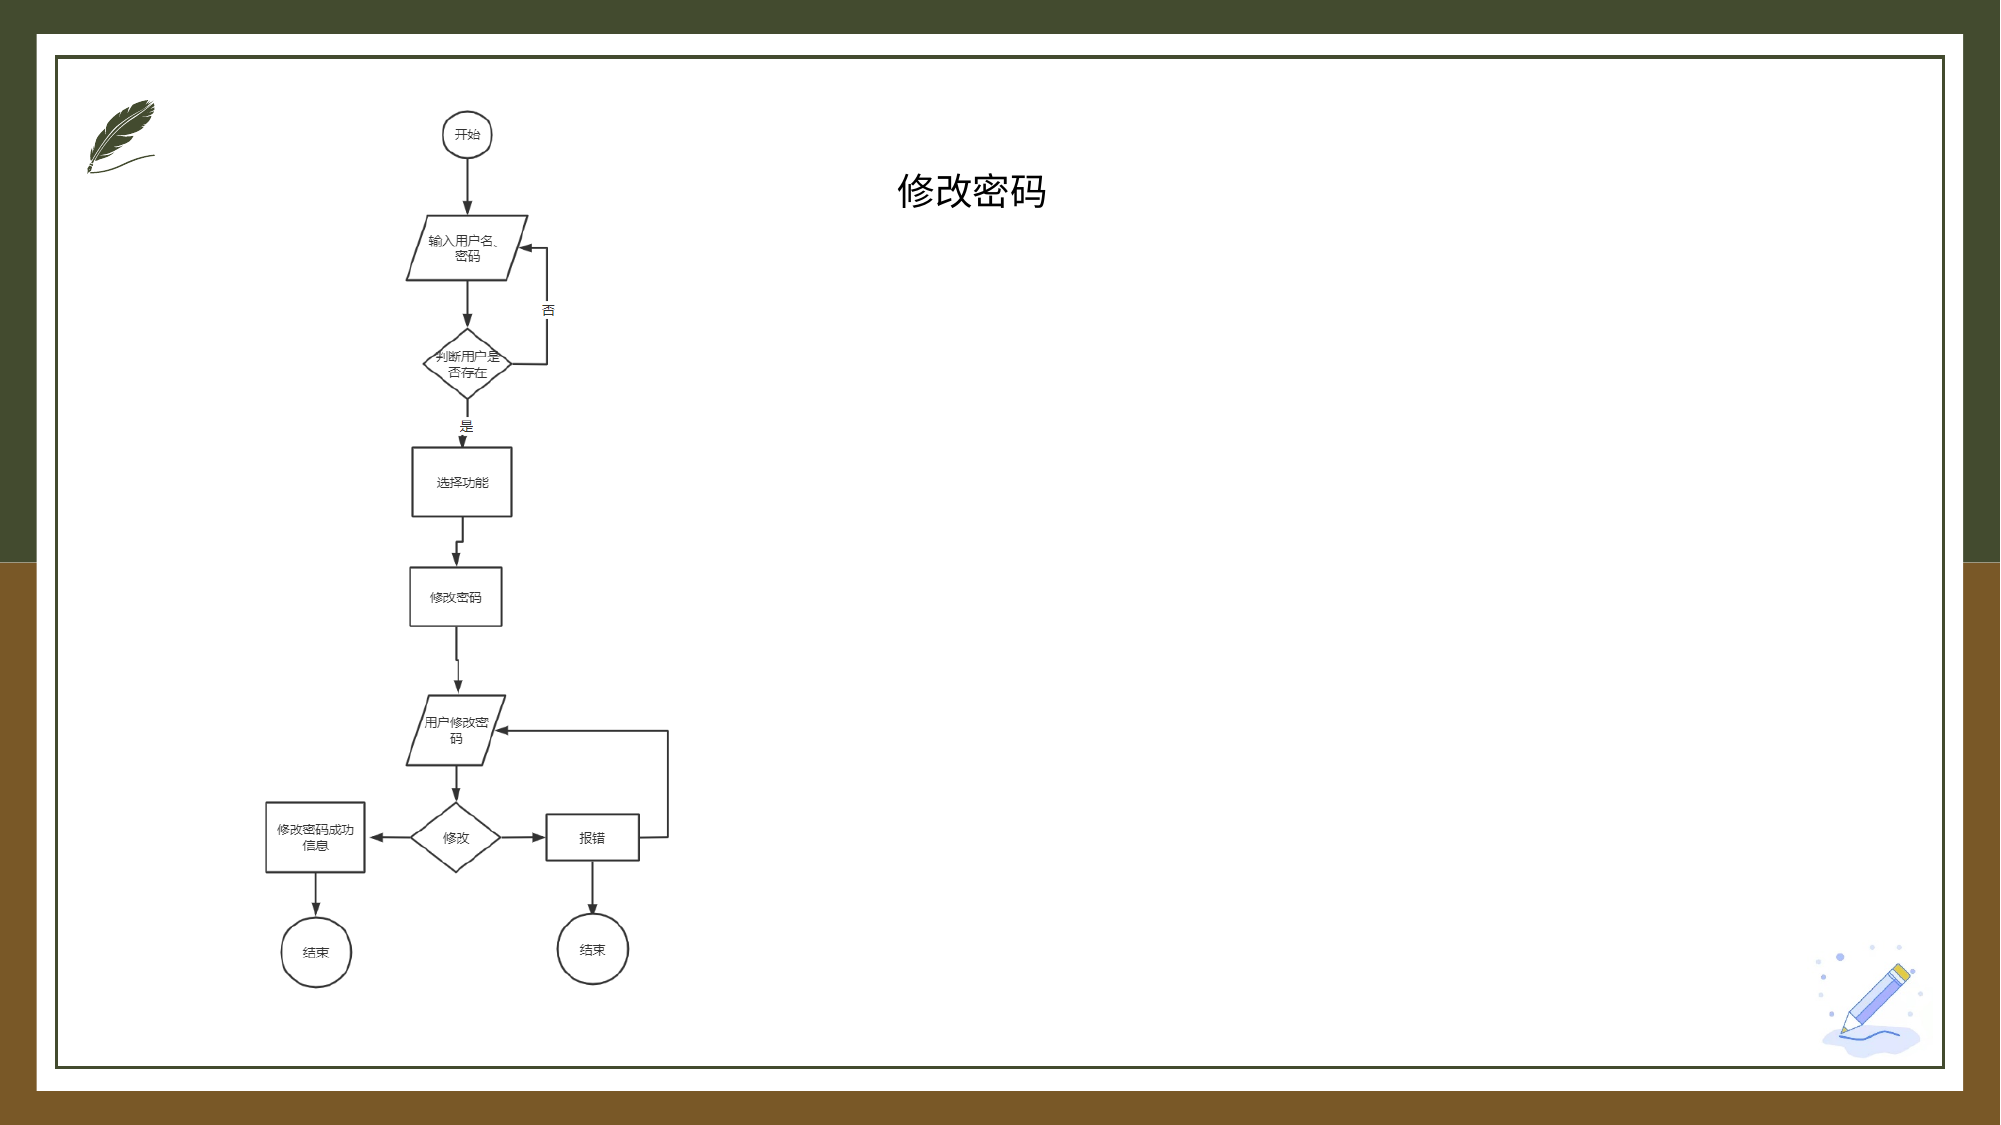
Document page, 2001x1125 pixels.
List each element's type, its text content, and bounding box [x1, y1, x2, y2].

picture [218, 104, 763, 1021]
picture [1807, 940, 1933, 1060]
text_box 修改密码 [882, 160, 1281, 220]
